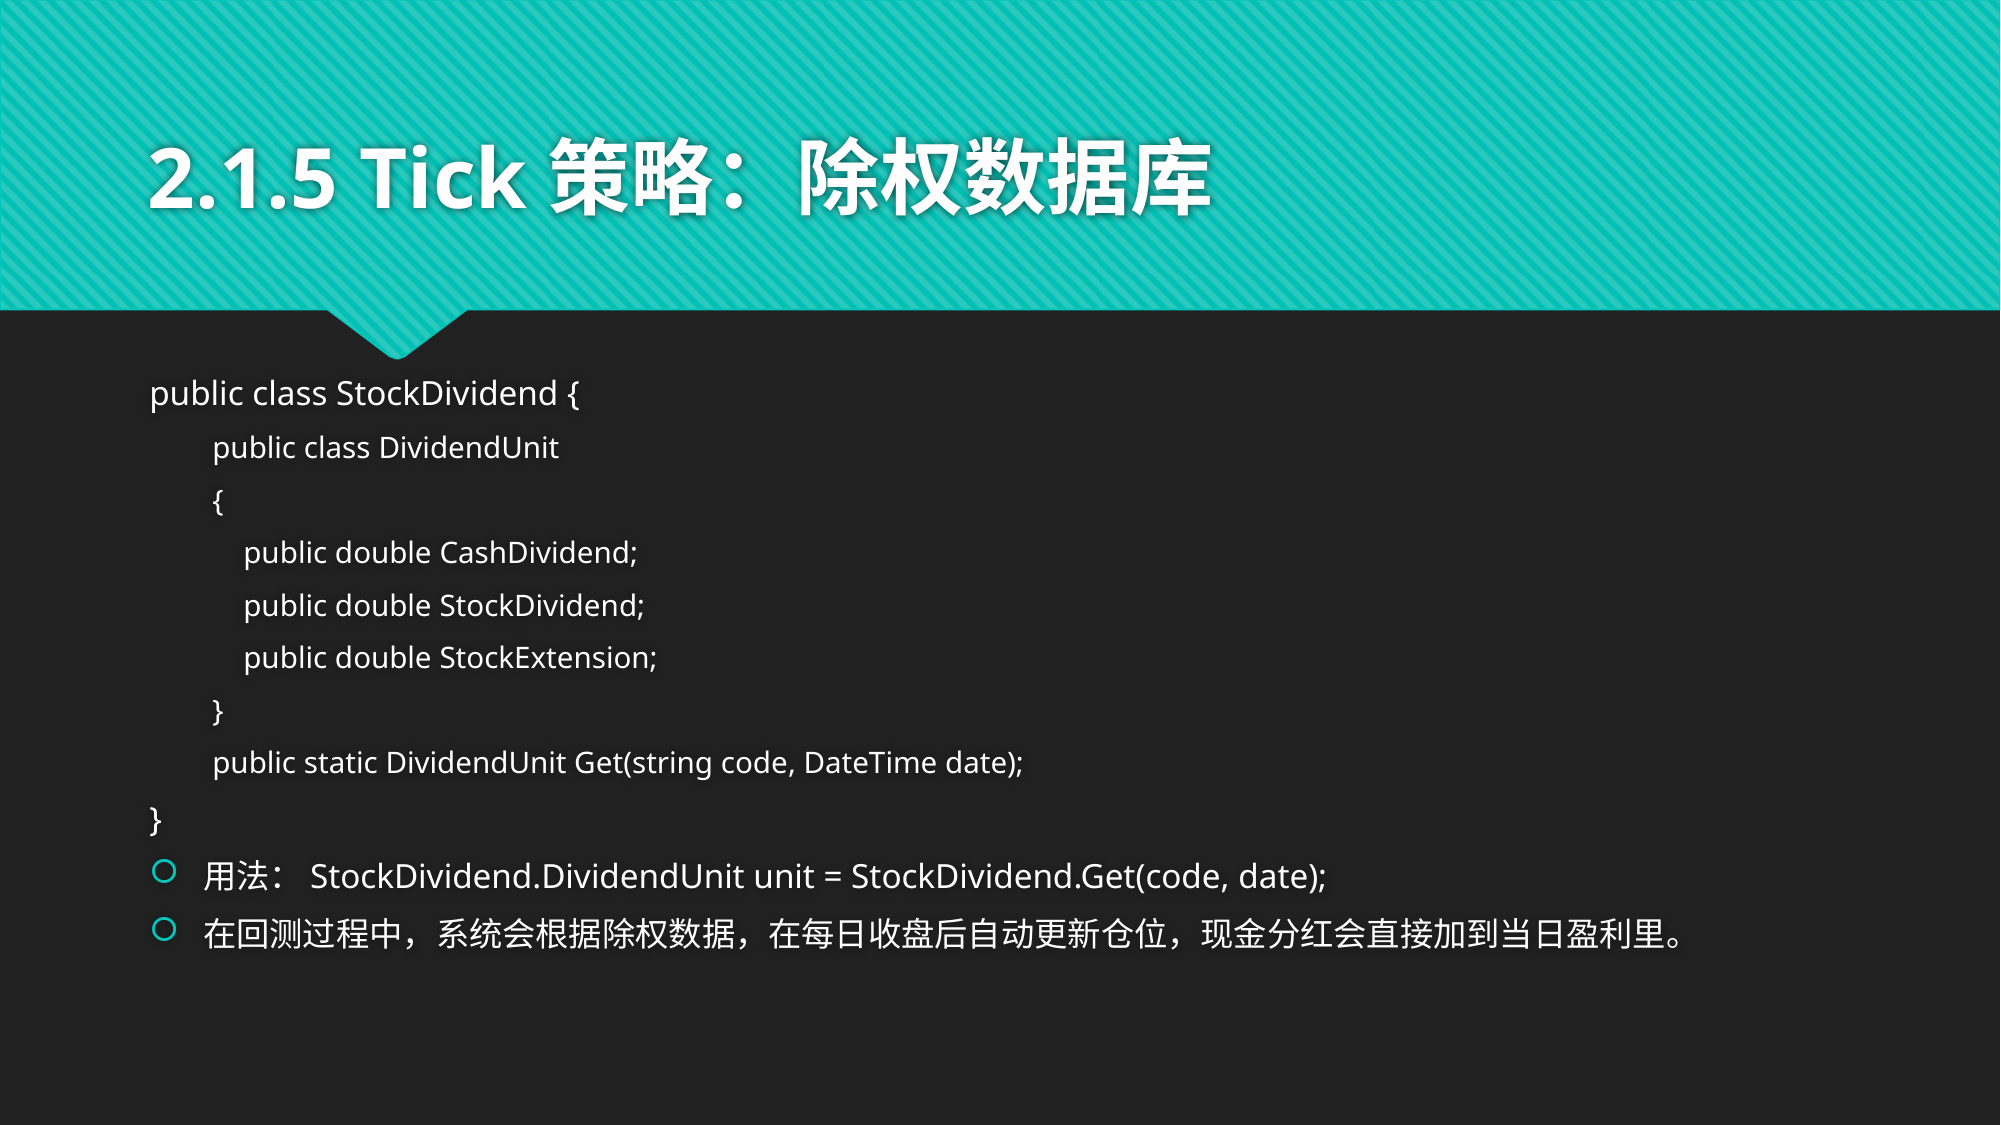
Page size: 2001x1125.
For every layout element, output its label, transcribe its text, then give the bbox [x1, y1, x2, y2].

list public class StockDividend { public class DividendUnit { public double CashDividend; public double StockDividend; public double StockExtension; } public static DividendUnit Get(string code, DateTime date); } 用法：StockDividend.DividendUnit unit = StockDividend.Get(code, date); 在回测过程中，系统会根据除权数据，在每日收盘后自动更新仓位，现金分红会直接加到当日盈利里。 [134, 364, 1866, 962]
title 2.1.5 Tick策略：除权数据库 [132, 73, 1868, 233]
